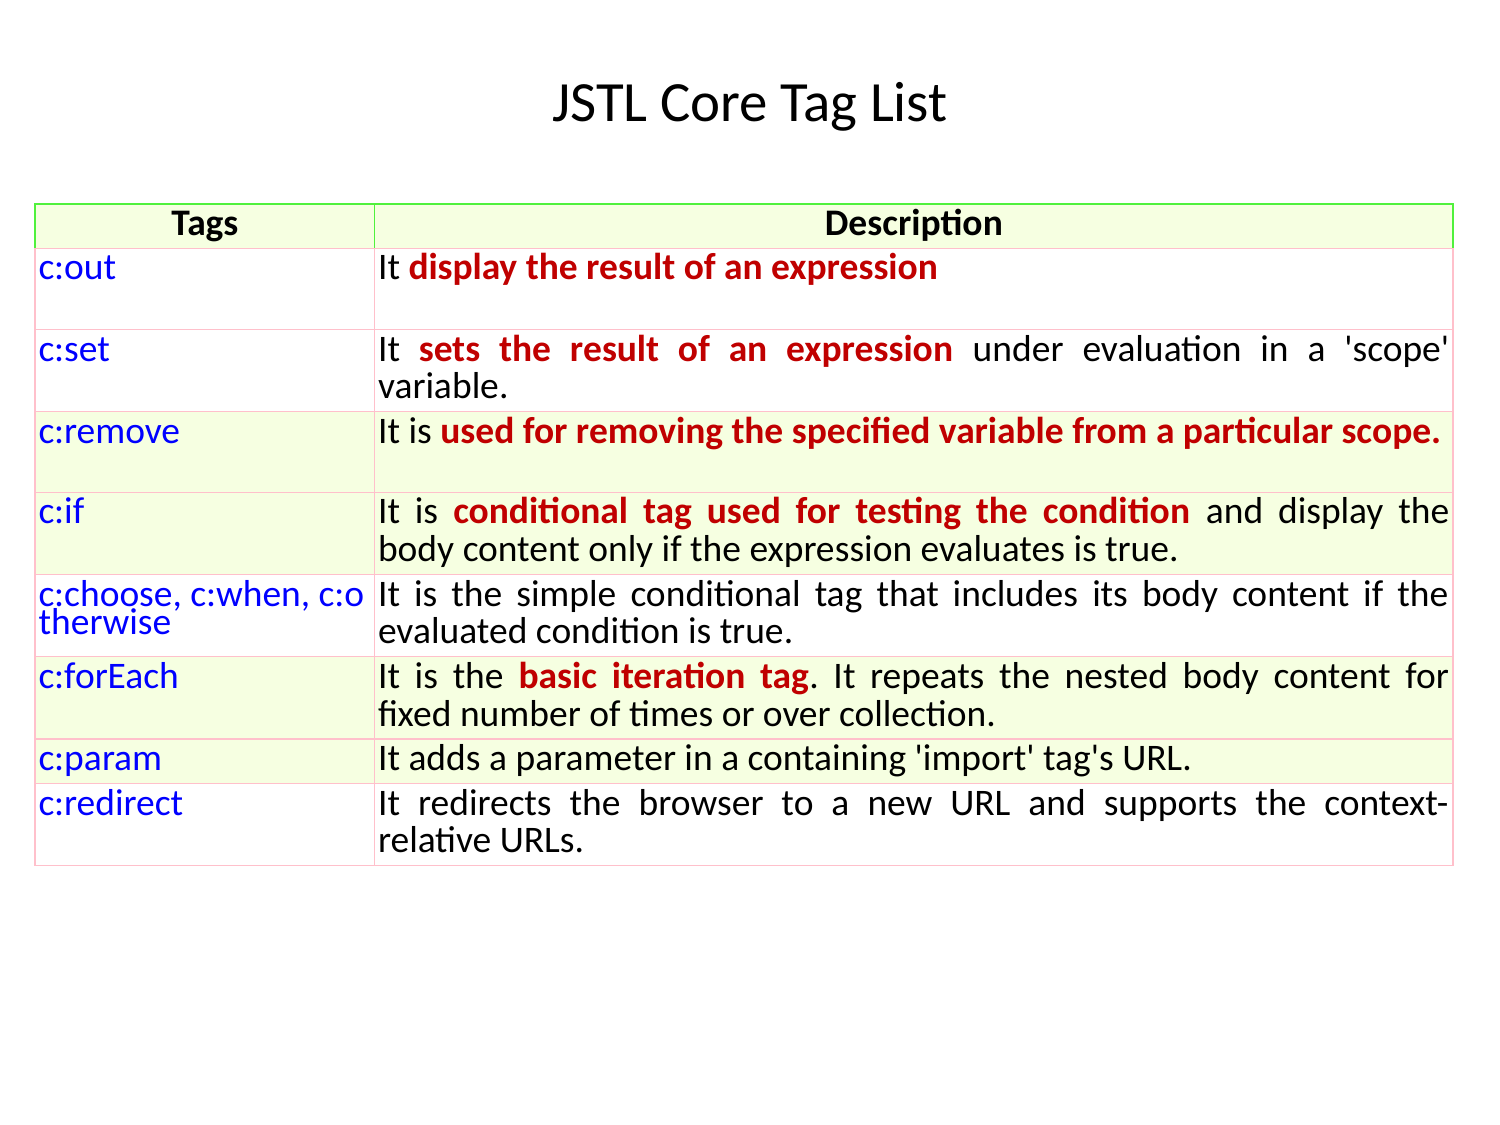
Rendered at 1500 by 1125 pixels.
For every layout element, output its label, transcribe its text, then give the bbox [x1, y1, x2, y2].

table_cell It adds a parameter in a containing 'import' tag's URL. [375, 740, 1452, 783]
table_cell c:if [36, 493, 374, 574]
table_cell c:param [36, 740, 374, 783]
table_cell c:out [36, 249, 374, 329]
table_header Description [375, 205, 1452, 248]
table_cell It is the simple conditional tag that includes its body content if the evaluated condition is true. [375, 575, 1452, 656]
table_cell It is conditional tag used for testing the condition and display the body content only if the expression evaluates is true. [375, 493, 1452, 574]
table_cell It display the result of an expression [375, 249, 1452, 329]
table_cell c:remove [36, 412, 374, 492]
table_cell It is the basic iteration tag. It repeats the nested body content for fixed number of times or over collection. [375, 657, 1452, 738]
table_cell c:forEach [36, 657, 374, 738]
title JSTL Core Tag List [75, 56, 1425, 141]
table_cell c:choose, c:when, c:otherwise [36, 575, 374, 656]
table_cell It redirects the browser to a new URL and supports the context-relative URLs. [375, 784, 1452, 865]
table_header Tags [36, 205, 374, 248]
table_cell It is used for removing the specified variable from a particular scope. [375, 412, 1452, 492]
table_cell c:set [36, 330, 374, 411]
table_cell c:redirect [36, 784, 374, 865]
table_cell It sets the result of an expression under evaluation in a 'scope' variable. [375, 330, 1452, 411]
